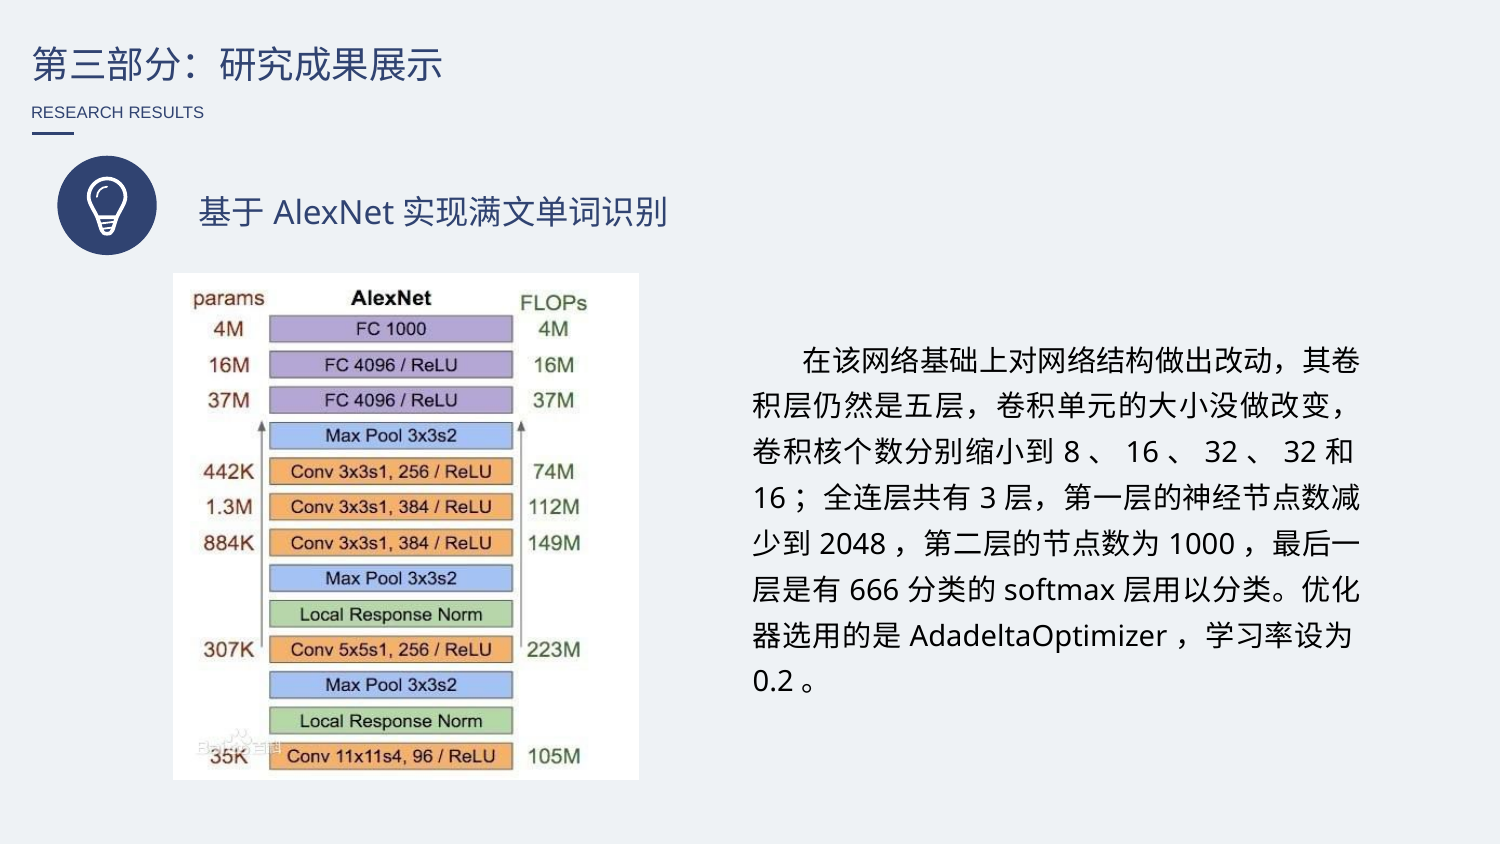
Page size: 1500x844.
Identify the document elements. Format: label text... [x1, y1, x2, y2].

text_box 基于AlexNet实现满文单词识别 [184, 184, 684, 239]
text_box [56, 154, 158, 257]
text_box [86, 176, 128, 236]
text_box 第三部分：研究成果展示 [17, 33, 460, 94]
text_box 在该网络基础上对网络结构做出改动，其卷积层仍然是五层，卷积单元的大小没做改变，卷积核个数分别缩小到8、16、32、32和16；全连层共有3层，第一层的神经节点数减少到2048，第二层的节点数为1000，最后一层是有666分类的softmax层用以分类。优化器选用的是AdadeltaOptimizer，学习率设为0.2。 [738, 323, 1376, 705]
picture [173, 273, 639, 780]
text_box RESEARCH RESULTS [16, 94, 225, 129]
